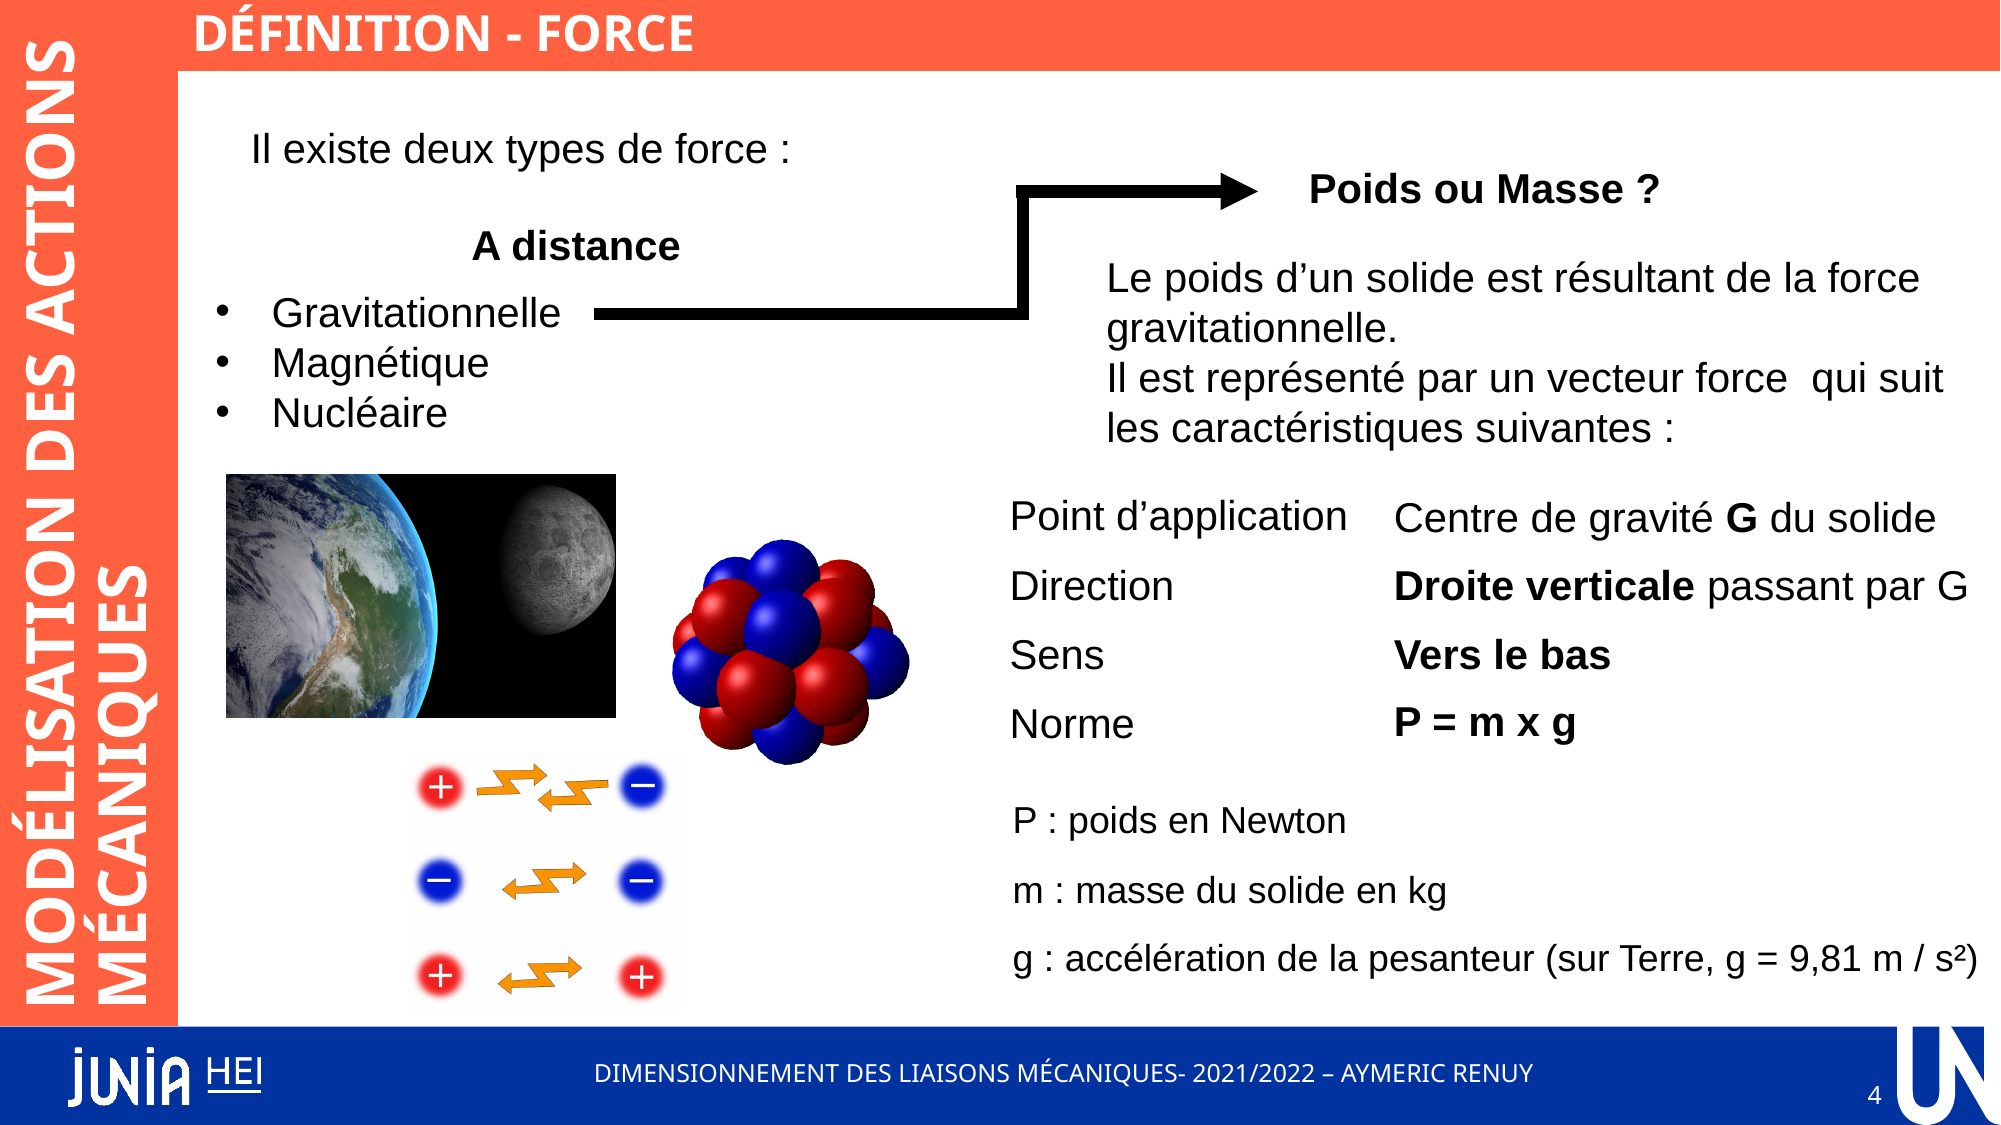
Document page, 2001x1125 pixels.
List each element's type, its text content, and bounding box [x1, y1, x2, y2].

list Définition - Force [177, 0, 2000, 71]
list Modélisation des Actions Mécaniques [0, 0, 178, 1026]
text_box 4 [1842, 1065, 1907, 1125]
footer Dimensionnement des Liaisons Mécaniques- 2021/2022 – Aymeric RENUY [571, 1042, 1558, 1103]
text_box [1379, 482, 1987, 753]
text_box Il existe deux types de force : [235, 114, 839, 180]
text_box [997, 789, 2000, 988]
text_box A distance [356, 211, 594, 276]
picture [40, 1019, 288, 1125]
text_box Gravitationnelle Magnétique Nucléaire [200, 278, 984, 444]
picture [226, 474, 616, 719]
picture [408, 518, 924, 1010]
text_box Poids ou Masse ? [1294, 154, 1735, 220]
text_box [994, 481, 1368, 756]
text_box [594, 191, 1259, 315]
